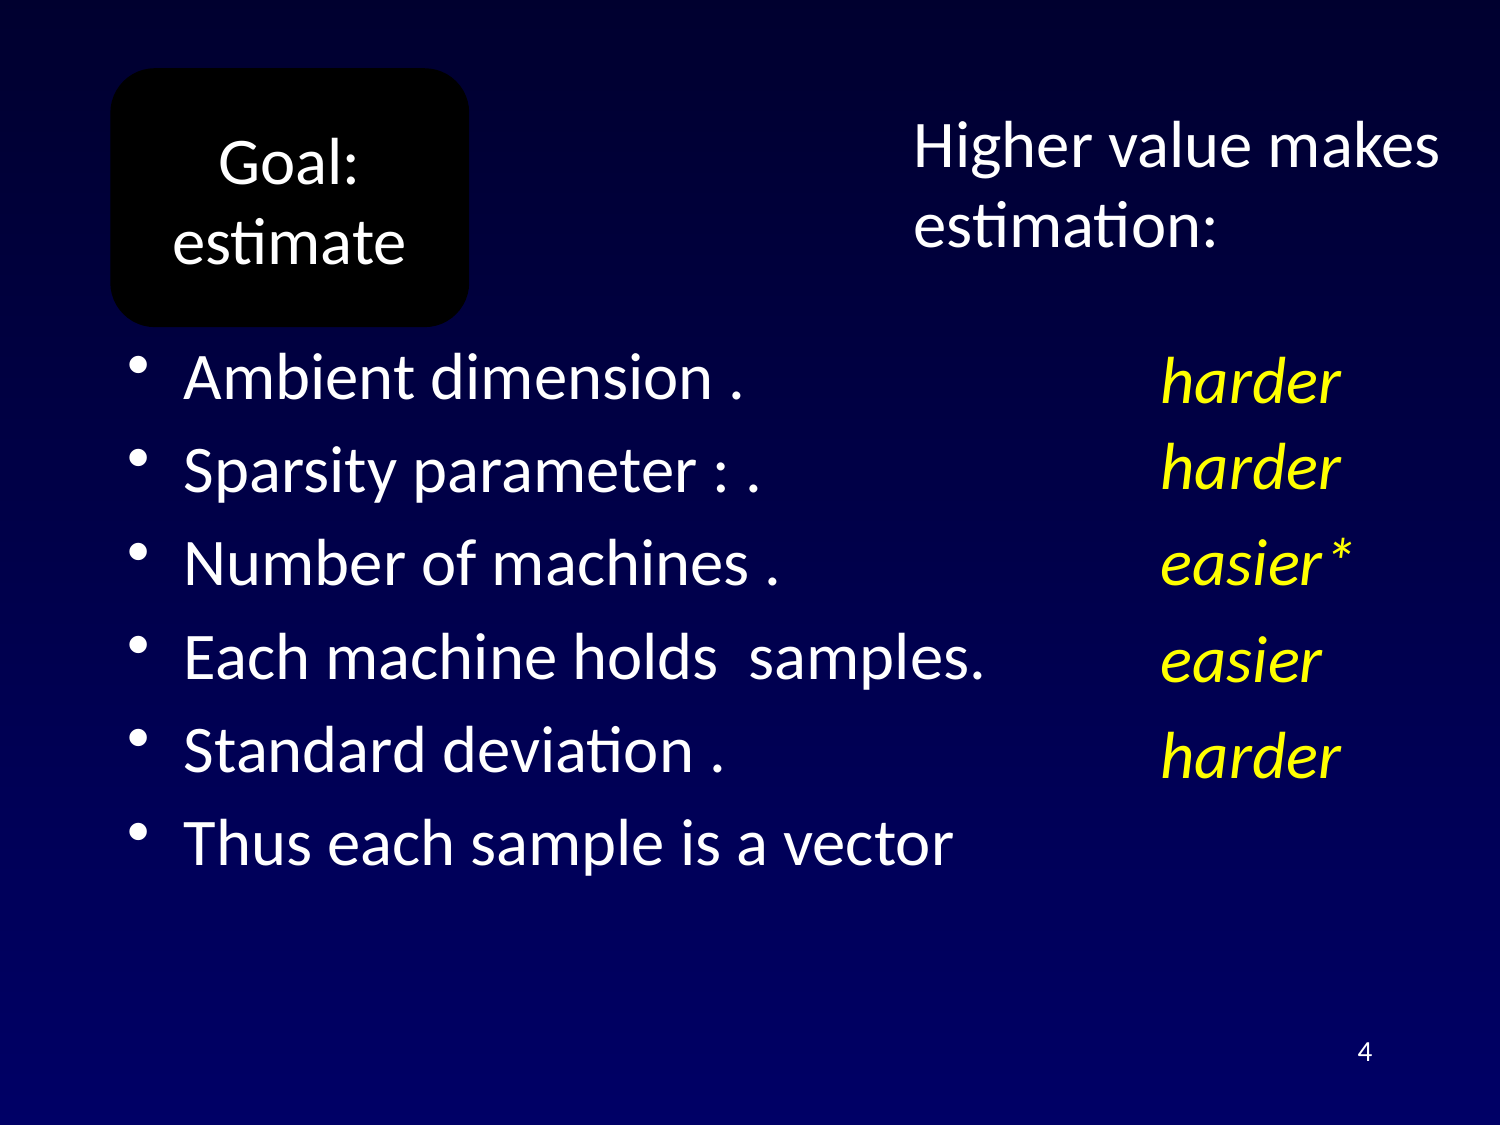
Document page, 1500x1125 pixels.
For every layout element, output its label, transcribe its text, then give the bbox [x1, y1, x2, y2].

text_box harder [1146, 329, 1399, 415]
text_box harder [1146, 415, 1399, 511]
text_box easier [1146, 608, 1399, 703]
text_box Higher value makes estimation: [898, 93, 1487, 268]
text_box harder [1146, 704, 1399, 799]
slide_number 4 [1074, 1024, 1388, 1101]
text_box easier* [1146, 511, 1399, 607]
